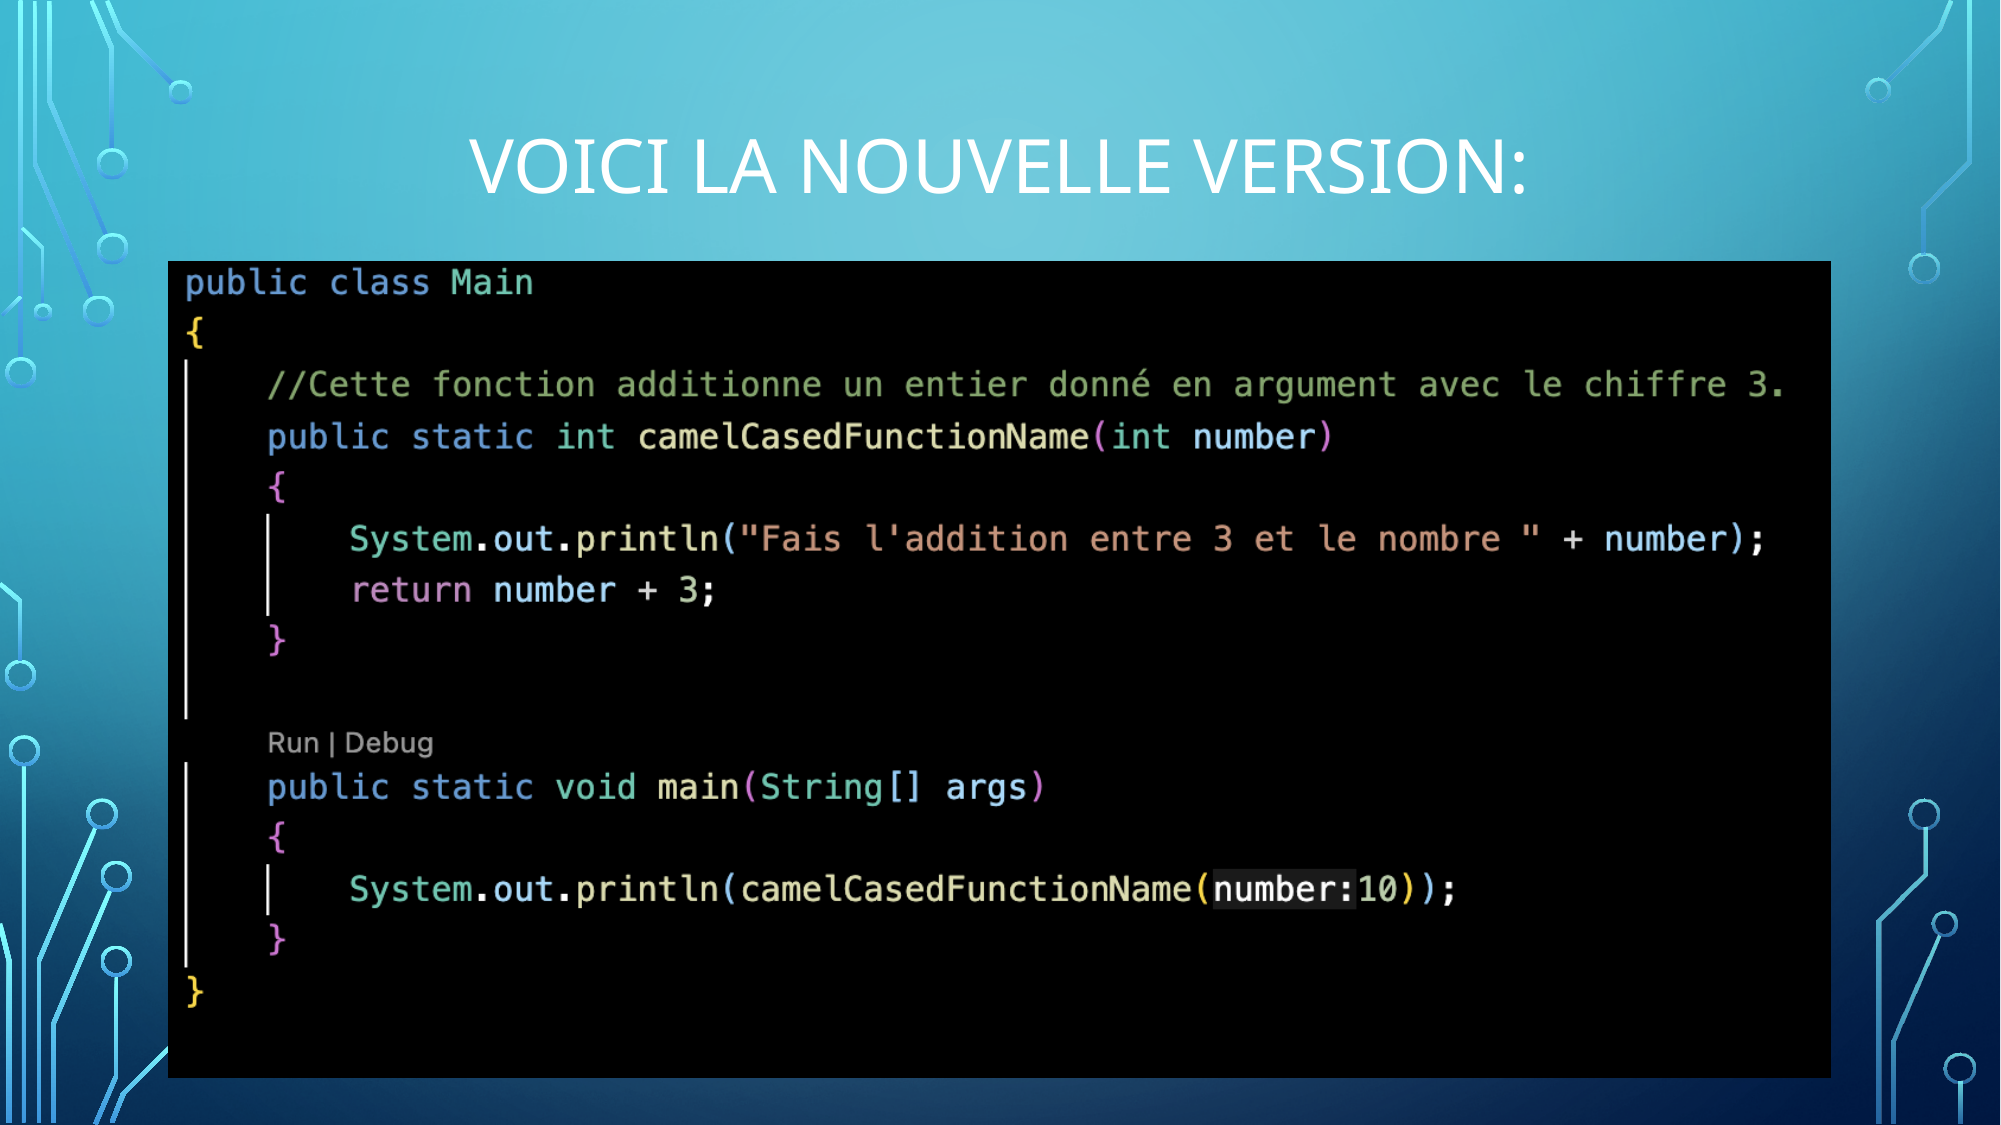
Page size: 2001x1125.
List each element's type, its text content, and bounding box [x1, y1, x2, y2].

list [168, 261, 1831, 1078]
title Voici la nouvelle version: [187, 47, 1813, 261]
